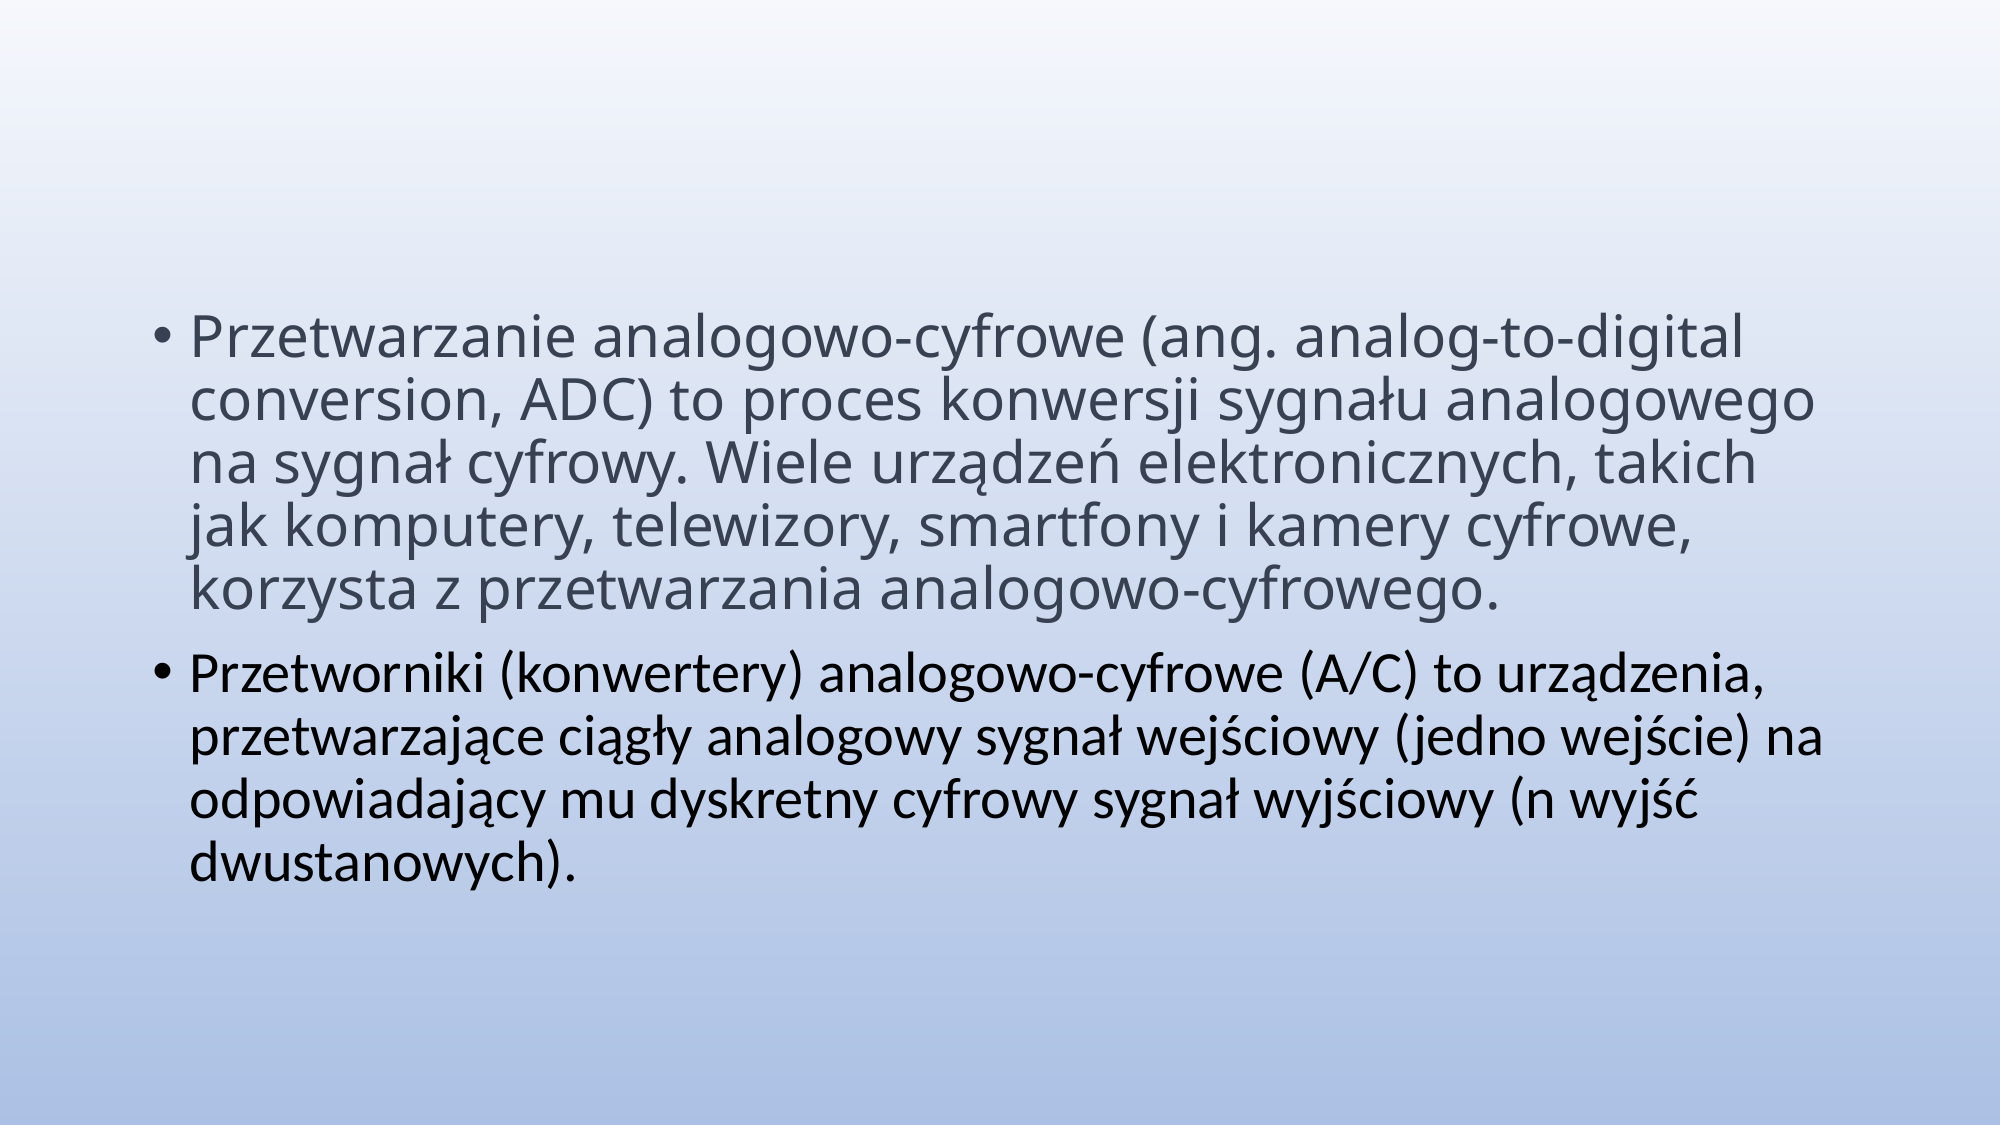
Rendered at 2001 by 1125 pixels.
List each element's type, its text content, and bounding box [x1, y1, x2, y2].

list Przetwarzanie analogowo-cyfrowe (ang. analog-to-digital conversion, ADC) to proces konwersji sygnału analogowego na sygnał cyfrowy. Wiele urządzeń elektronicznych, takich jak komputery, telewizory, smartfony i kamery cyfrowe, korzysta z przetwarzania analogowo-cyfrowego. Przetworniki (konwertery) analogowo-cyfrowe (A/C) to urządzenia, przetwarzające ciągły analogowy sygnał wejściowy (jedno wejście) na odpowiadający mu dyskretny cyfrowy sygnał wyjściowy (n wyjść dwustanowych). [137, 299, 1863, 1014]
